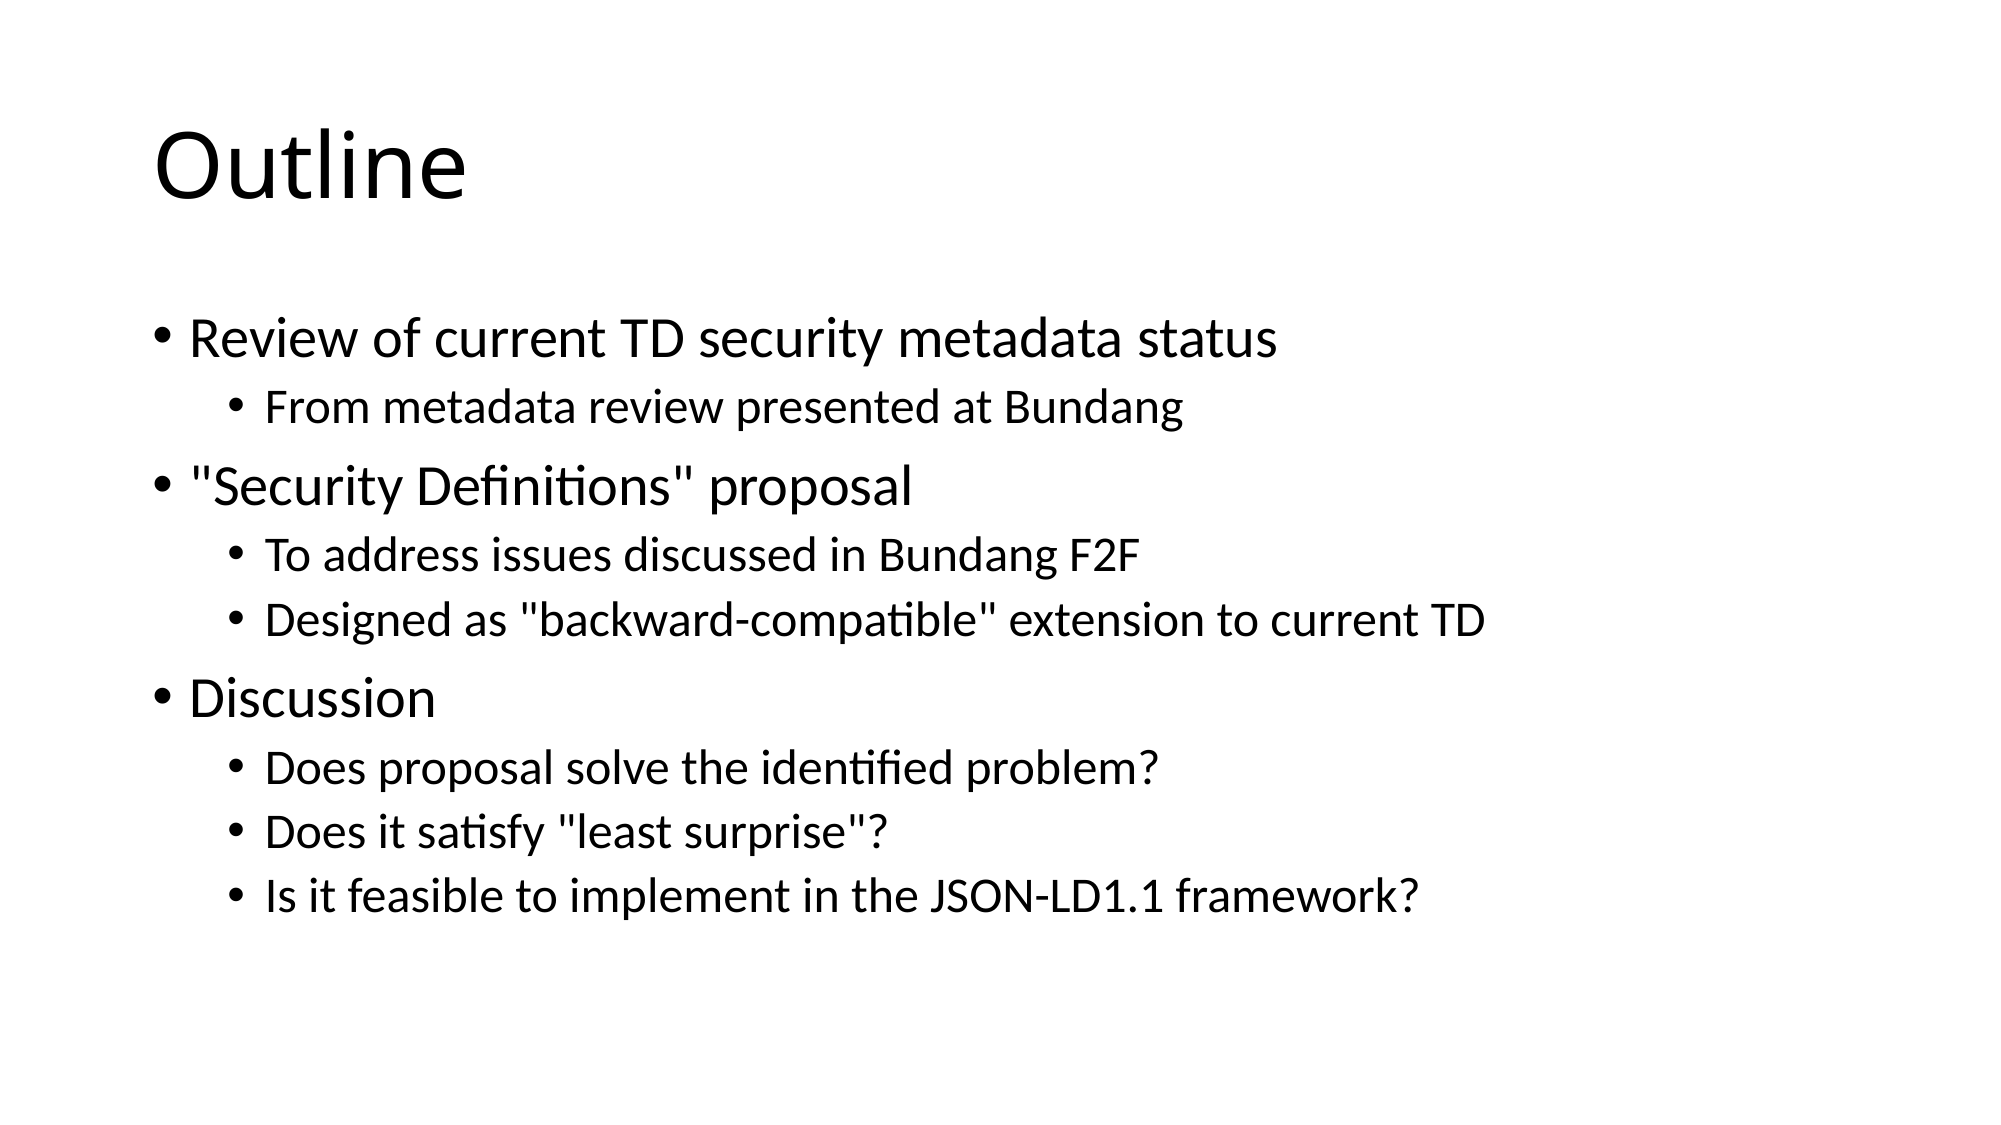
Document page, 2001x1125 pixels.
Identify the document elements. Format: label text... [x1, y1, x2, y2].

title Outline [137, 59, 1863, 278]
list Review of current TD security metadata status From metadata review presented at Bundang "Security Definitions" proposal To address issues discussed in Bundang F2F Designed as "backward-compatible" extension to current TD Discussion Does proposal solve the identified problem? Does it satisfy "least surprise"? Is it feasible to implement in the JSON-LD1.1 framework? [137, 299, 1863, 1014]
